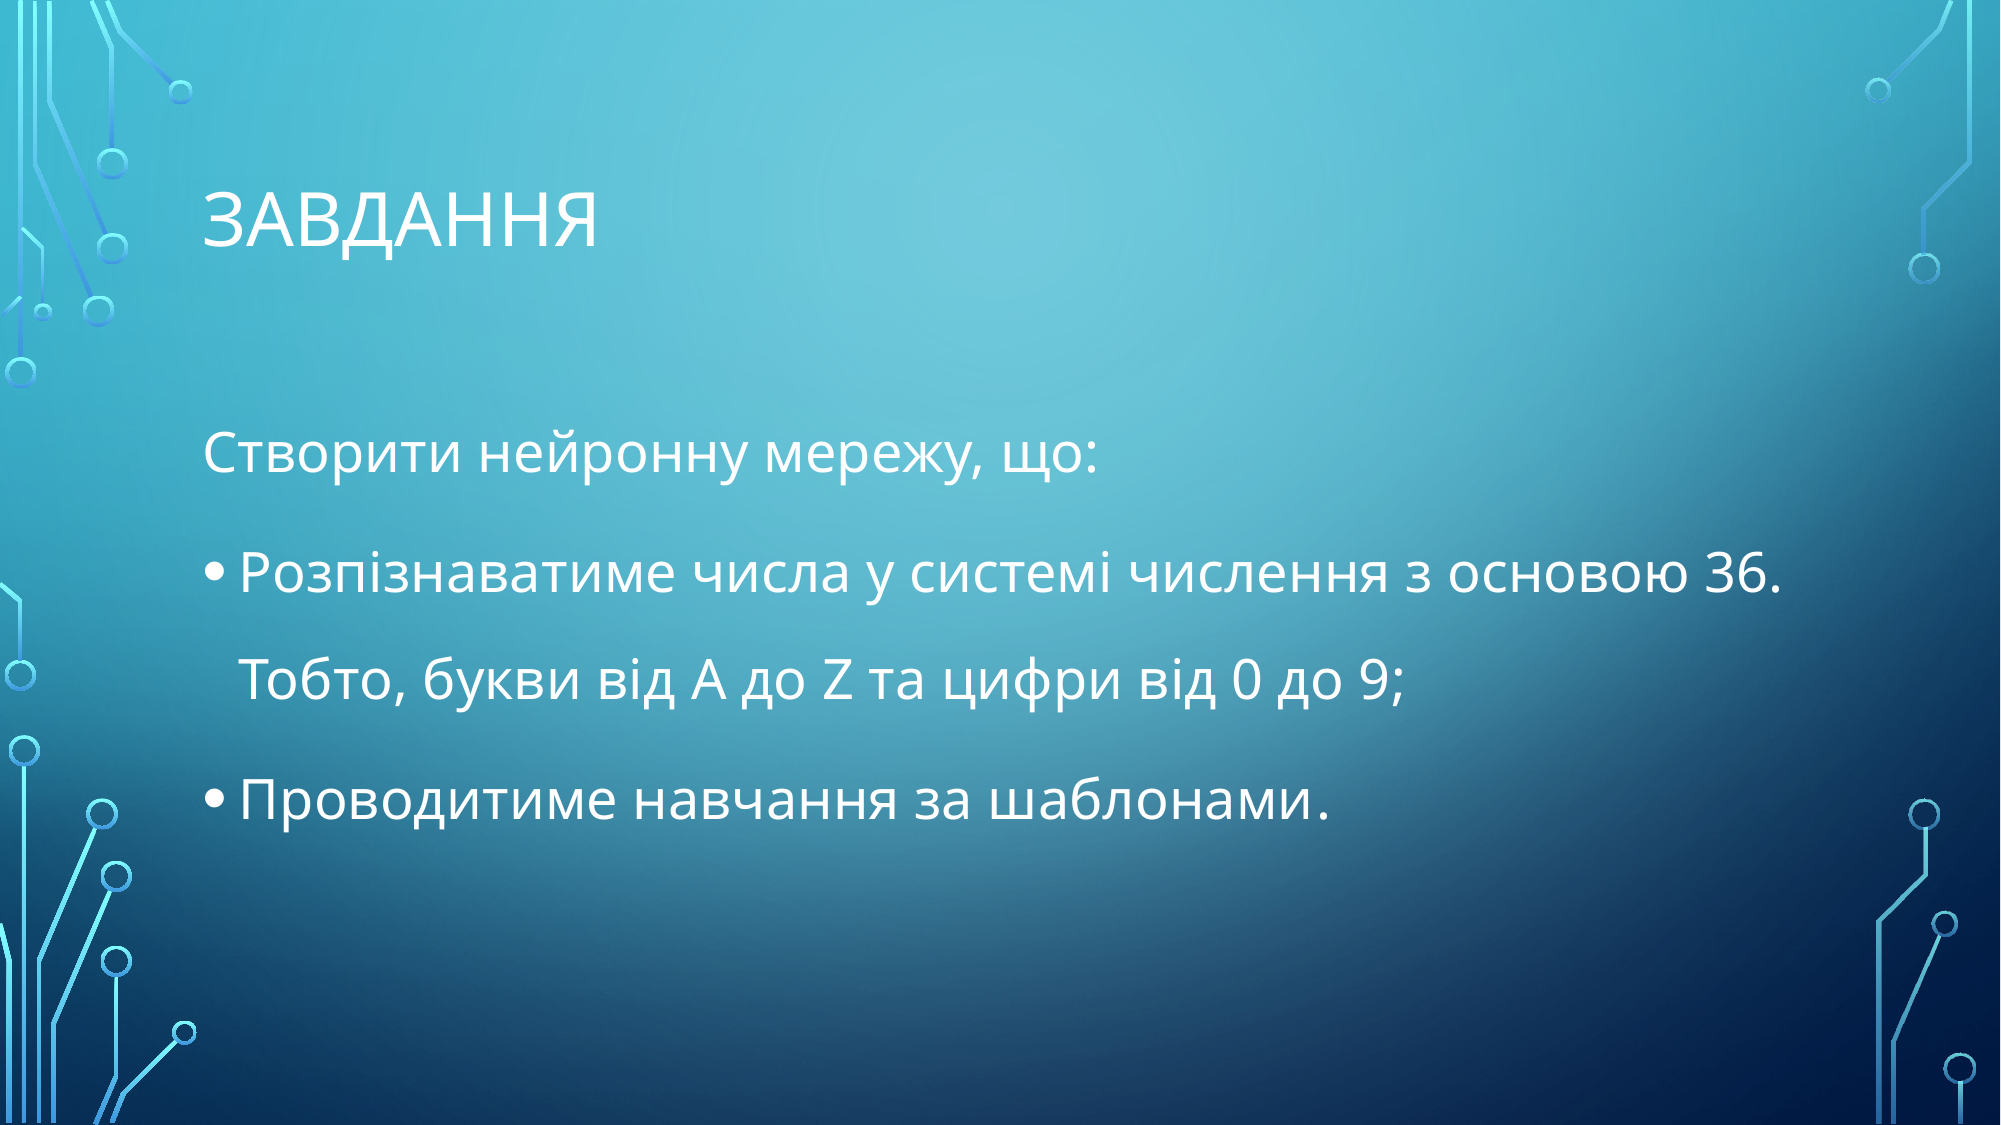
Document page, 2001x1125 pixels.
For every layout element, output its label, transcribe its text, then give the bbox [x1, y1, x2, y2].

title Завдання [187, 101, 1813, 344]
list Створити нейронну мережу, що: Розпізнаватиме числа у системі числення з основою 36. Тобто, букви від A до Z та цифри від 0 до 9; Проводитиме навчання за шаблонами. [187, 369, 1813, 852]
